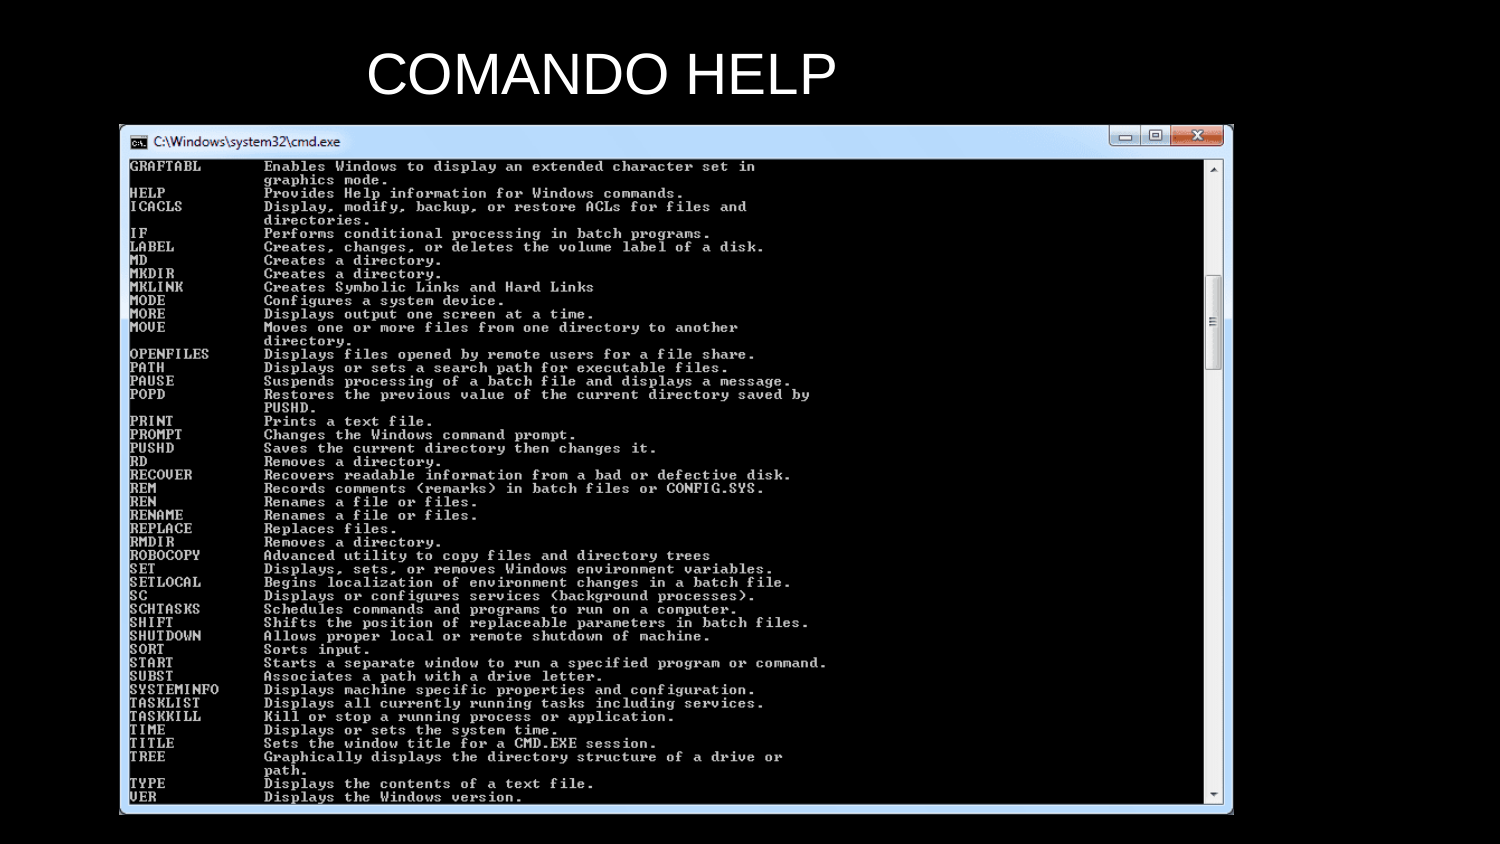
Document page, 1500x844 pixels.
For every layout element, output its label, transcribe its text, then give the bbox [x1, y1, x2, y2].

picture [119, 123, 1234, 815]
title COMANDO HELP [51, 21, 1449, 115]
